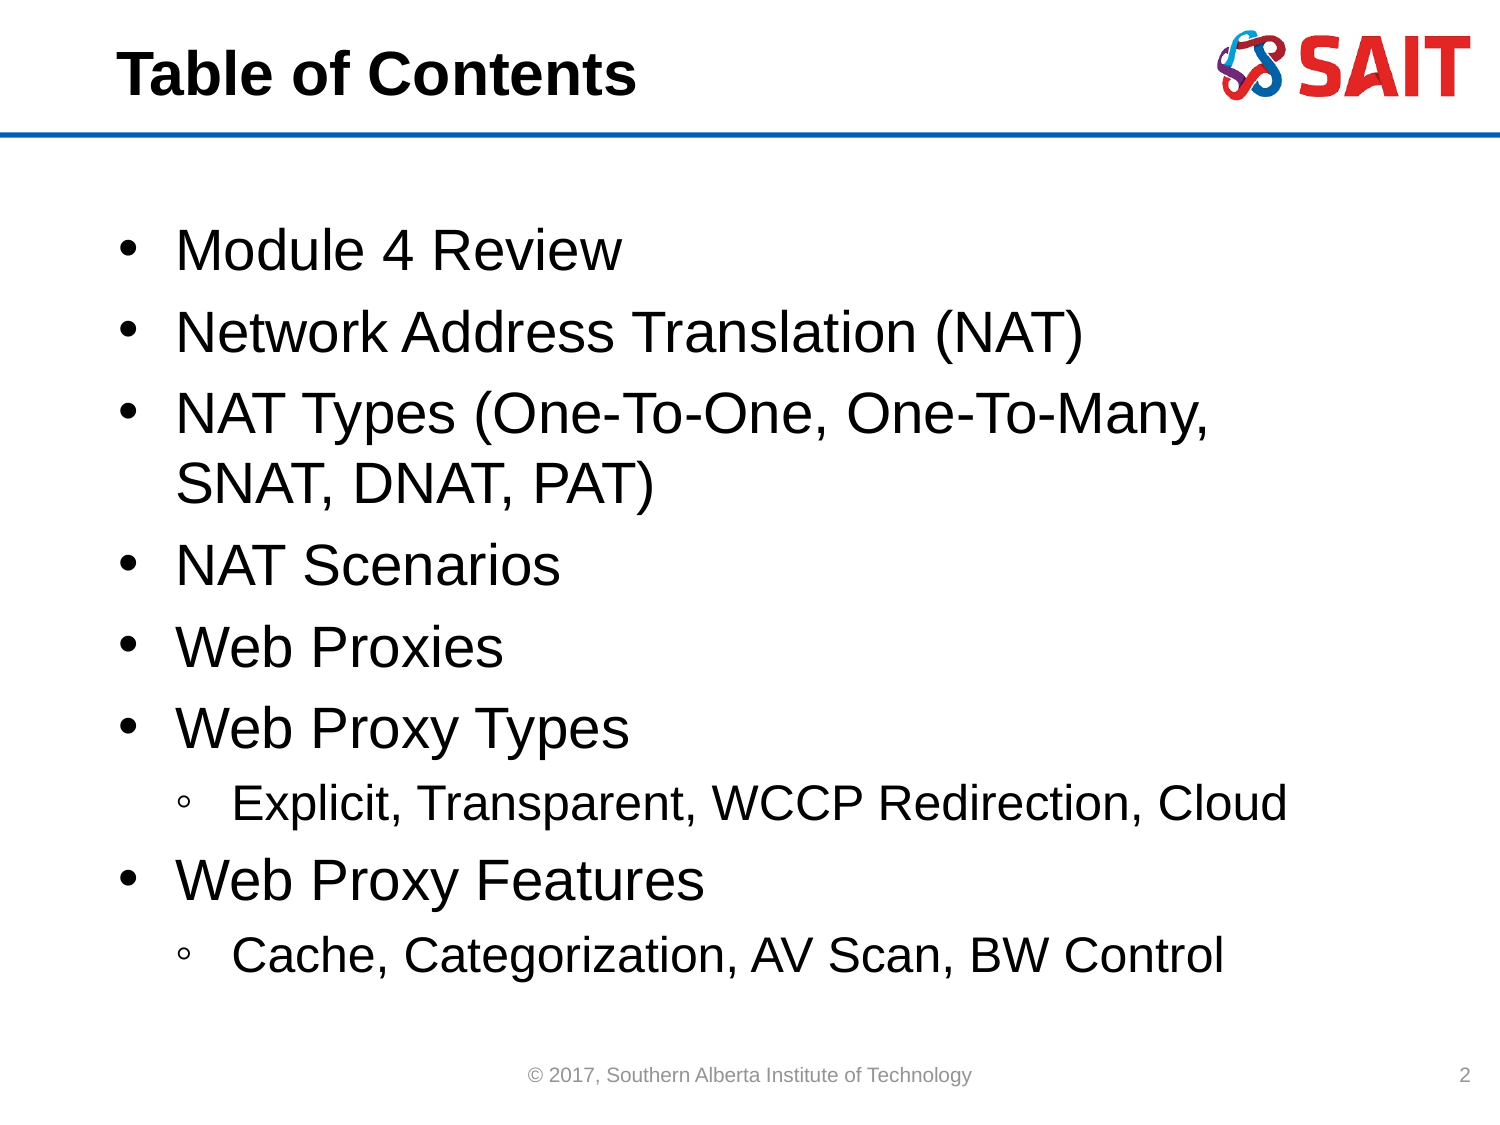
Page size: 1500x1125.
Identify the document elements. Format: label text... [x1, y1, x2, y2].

title Table of Contents [101, 25, 1200, 129]
picture [1187, 0, 1500, 130]
list Module 4 Review Network Address Translation (NAT) NAT Types (One-To-One, One-To-Many, SNAT, DNAT, PAT) NAT Scenarios Web Proxies Web Proxy Types Explicit, Transparent, WCCP Redirection, Cloud Web Proxy Features Cache, Categorization, AV Scan, BW Control [104, 204, 1391, 1020]
